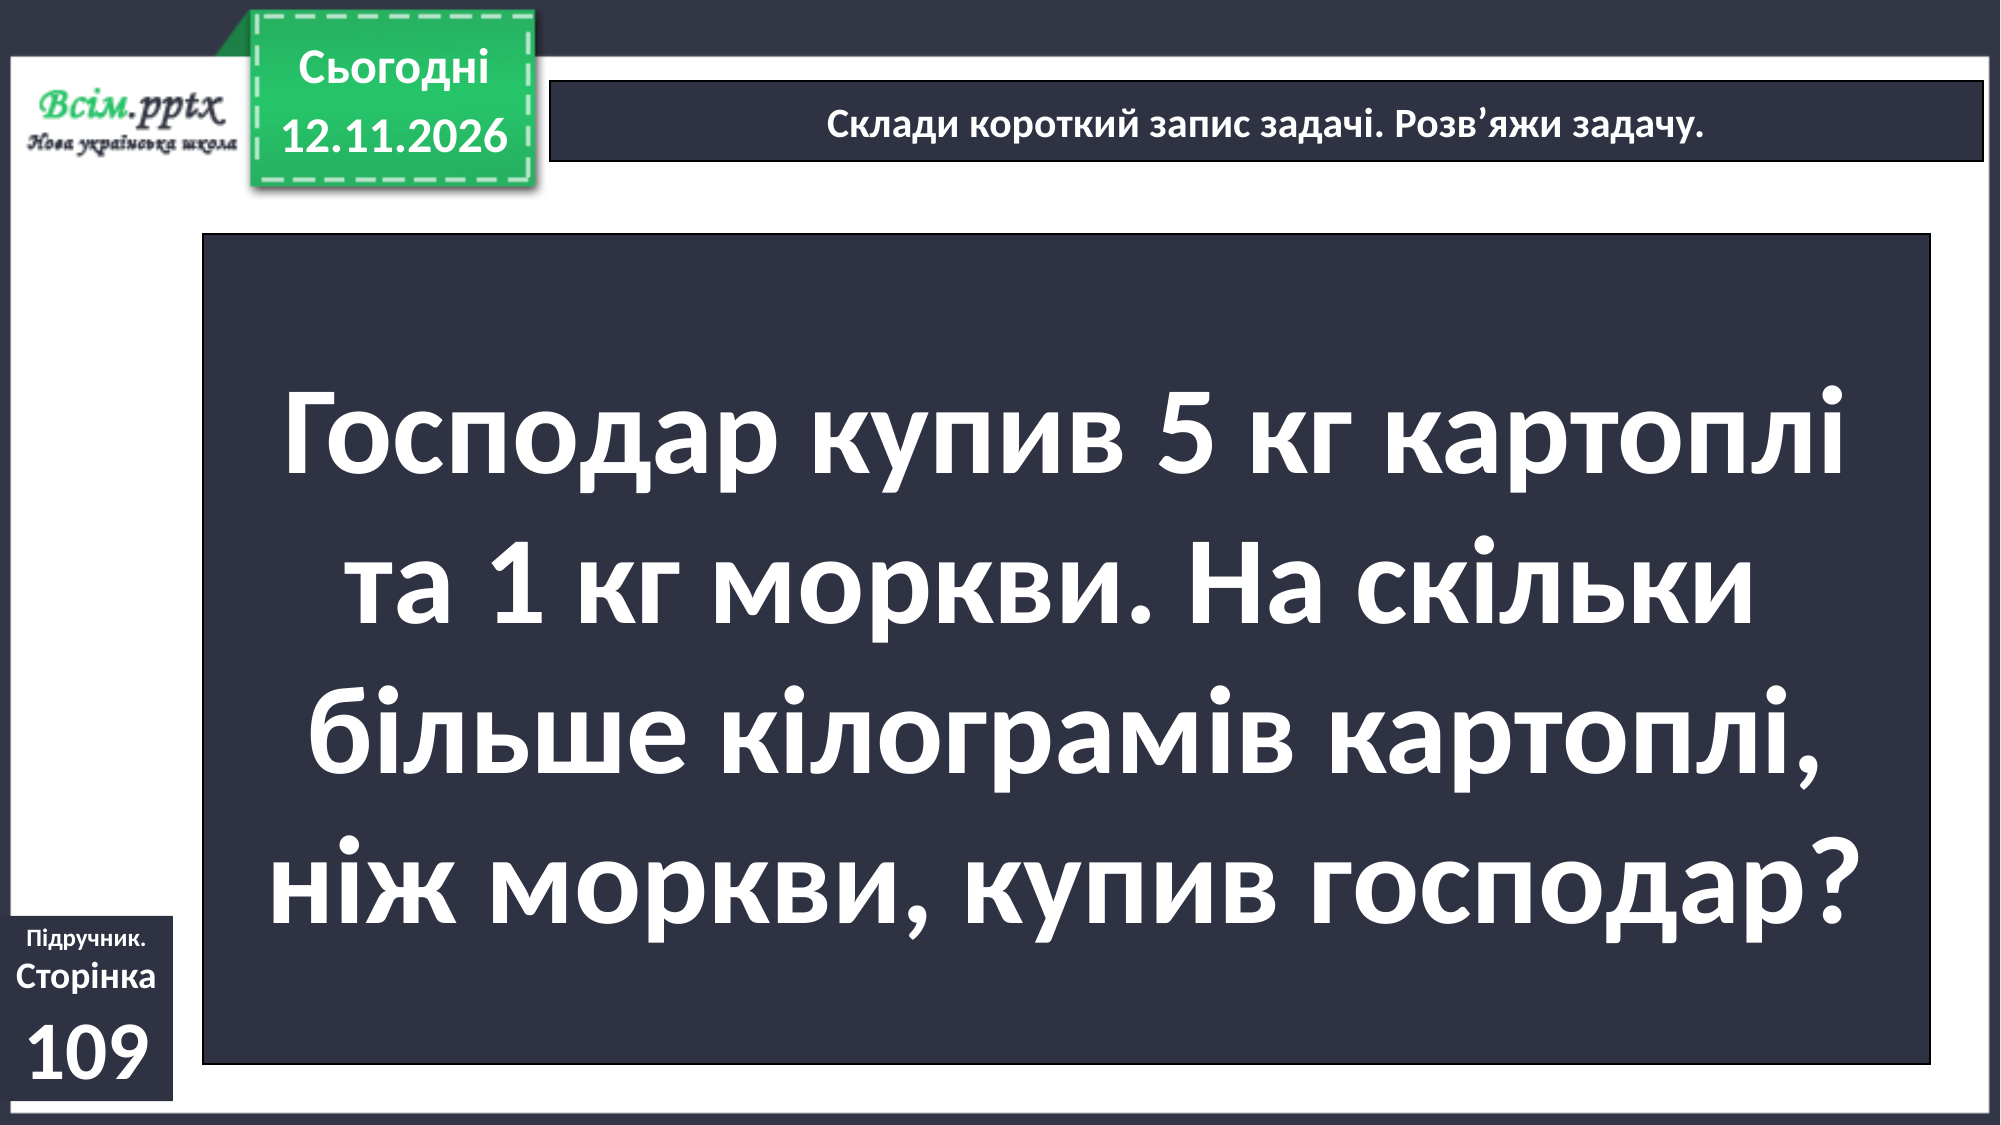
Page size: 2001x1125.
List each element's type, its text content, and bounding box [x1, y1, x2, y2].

text_box Господар купив 5 кг картоплі та 1 кг моркви. На скільки більше кілограмів картоплі, ніж моркви, купив господар? [202, 233, 1931, 1065]
text_box Склади короткий запис задачі. Розв’яжи задачу. [549, 80, 1984, 162]
text_box 12.04.2022 [263, 101, 524, 164]
text_box Сьогодні [284, 26, 535, 101]
text_box Підручник. Сторінка 109 [0, 915, 174, 1102]
picture [0, 0, 2001, 1125]
